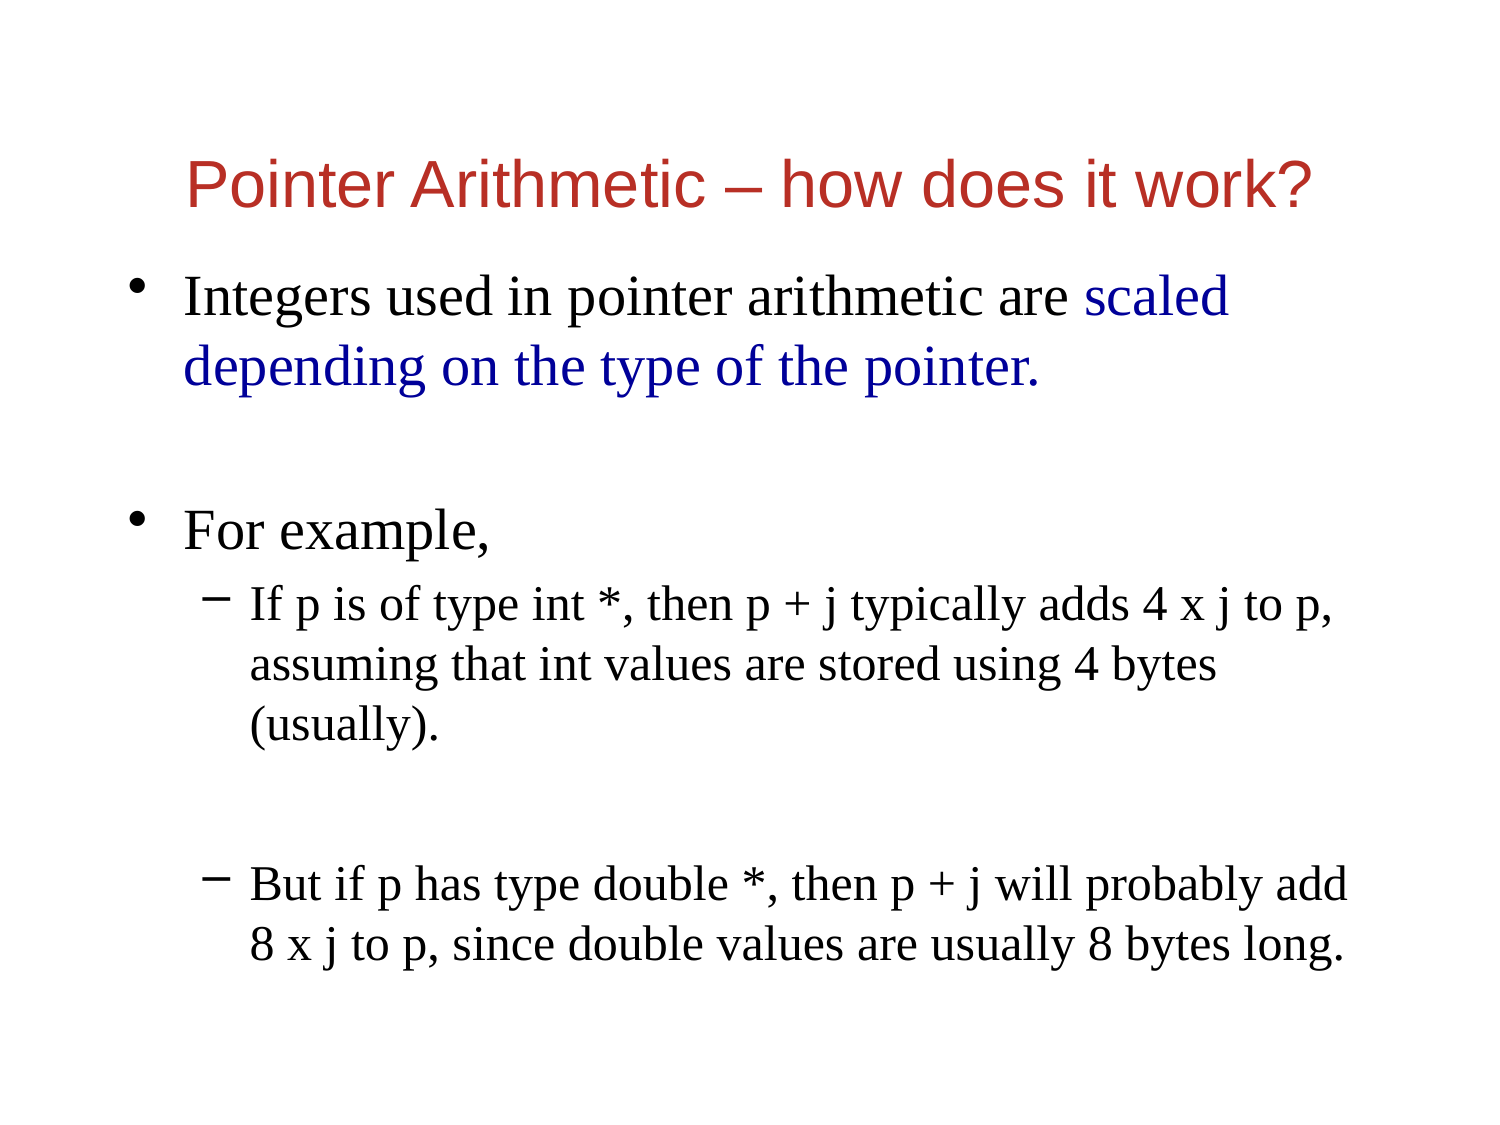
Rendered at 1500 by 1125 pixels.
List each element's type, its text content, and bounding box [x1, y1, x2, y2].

title Pointer Arithmetic – how does it work? [112, 125, 1388, 238]
list Integers used in pointer arithmetic are scaled depending on the type of the pointer. For example, If p is of type int *, then p + j typically adds 4 x j to p, assuming that int values are stored using 4 bytes (usually). But if p has type double *, then p + j will probably add 8 x j to p, since double values are usually 8 bytes long. [112, 249, 1388, 1038]
